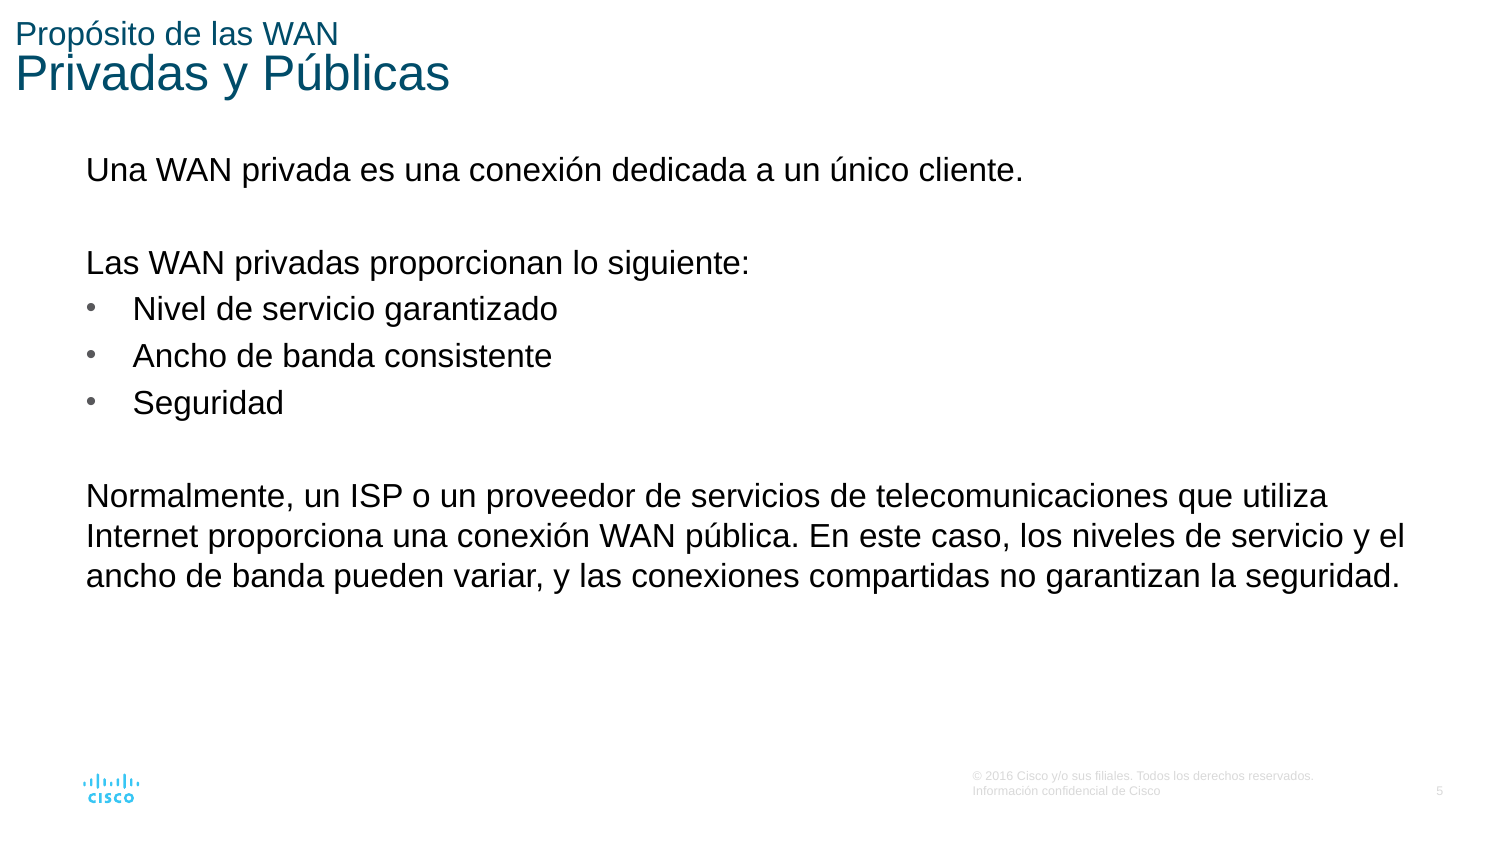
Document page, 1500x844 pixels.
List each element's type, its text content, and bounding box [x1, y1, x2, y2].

list Una WAN privada es una conexión dedicada a un único cliente. Las WAN privadas proporcionan lo siguiente: Nivel de servicio garantizado Ancho de banda consistente Seguridad Normalmente, un ISP o un proveedor de servicios de telecomunicaciones que utiliza Internet proporciona una conexión WAN pública. En este caso, los niveles de servicio y el ancho de banda pueden variar, y las conexiones compartidas no garantizan la seguridad. [70, 140, 1430, 699]
title Propósito de las WAN Privadas y Públicas [0, 0, 1369, 121]
